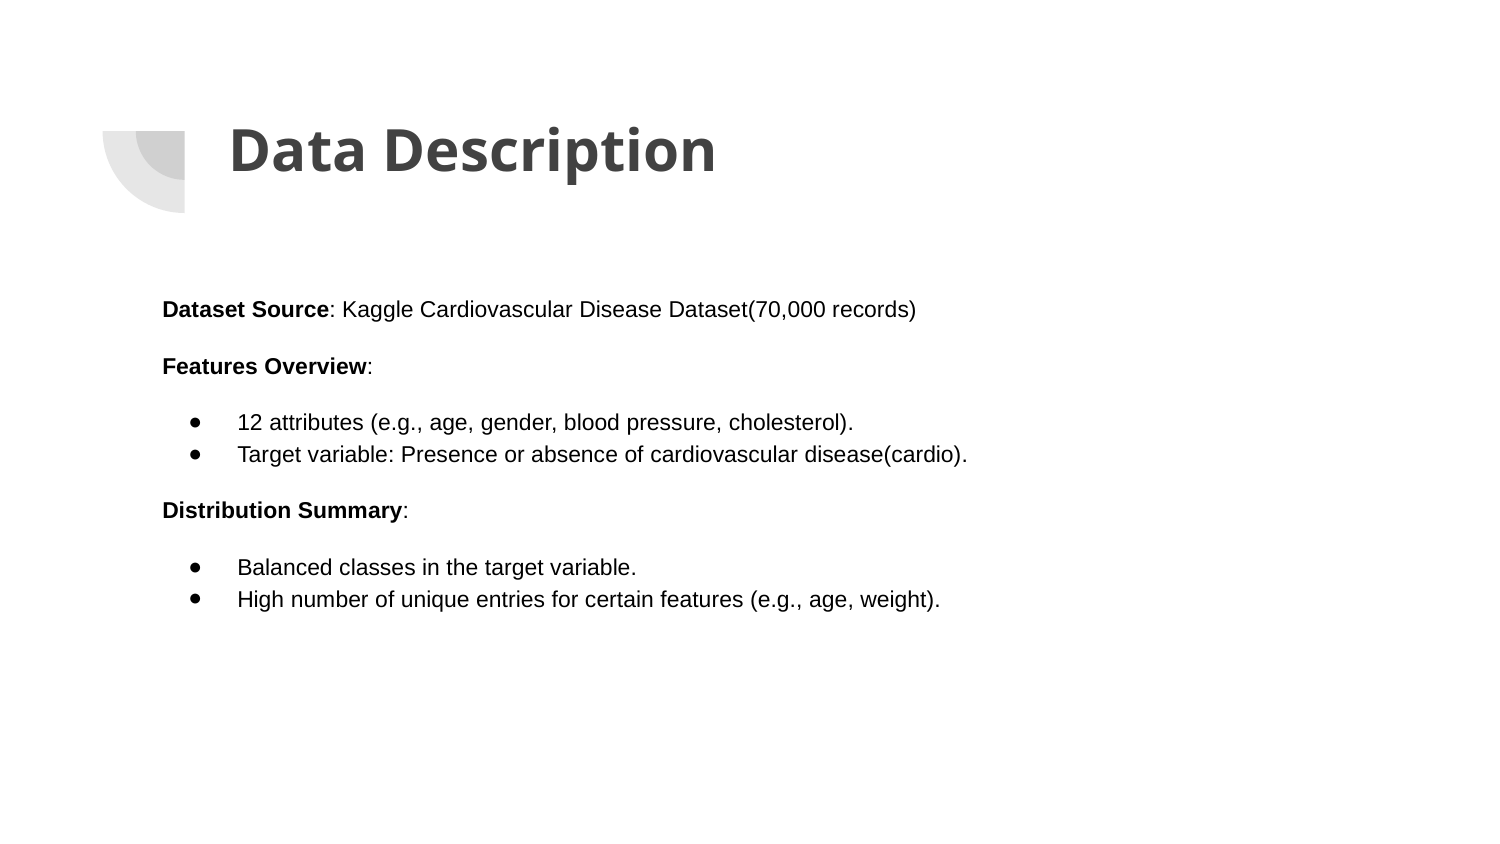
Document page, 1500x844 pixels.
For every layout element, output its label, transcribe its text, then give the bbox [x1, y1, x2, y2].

title Data Description [213, 98, 1368, 263]
list Dataset Source: Kaggle Cardiovascular Disease Dataset(70,000 records) Features Overview: 12 attributes (e.g., age, gender, blood pressure, cholesterol). Target variable: Presence or absence of cardiovascular disease(cardio). Distribution Summary: Balanced classes in the target variable. High number of unique entries for certain features (e.g., age, weight). [147, 275, 1454, 844]
